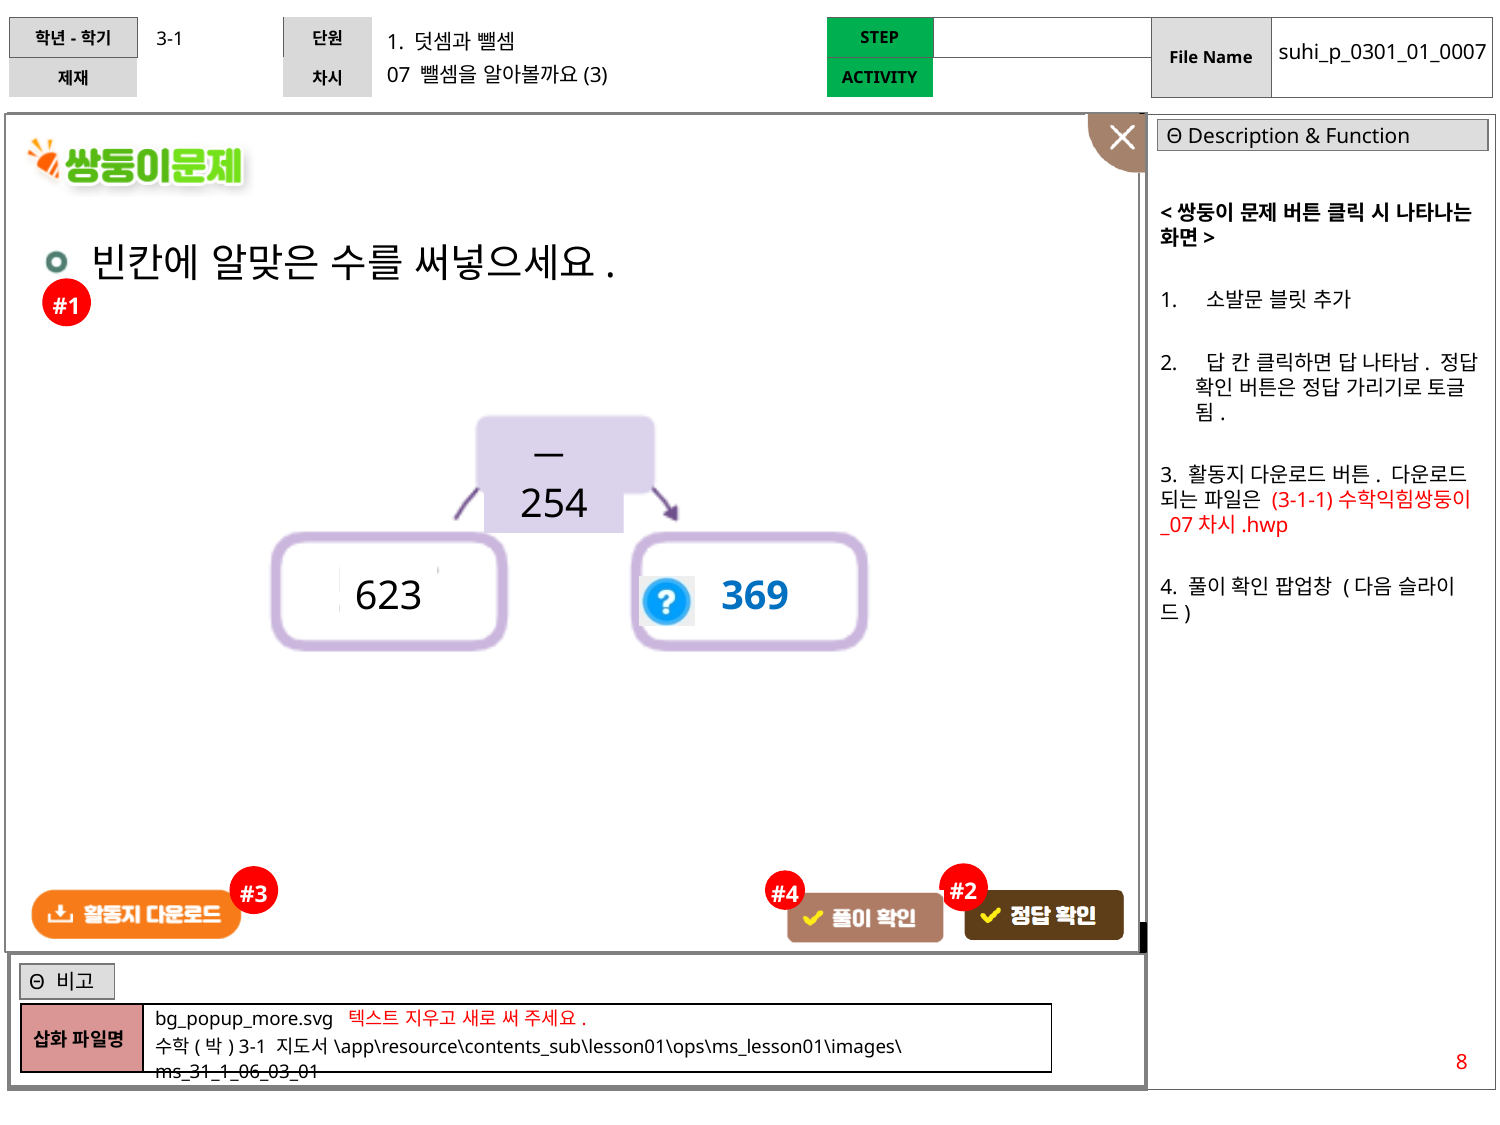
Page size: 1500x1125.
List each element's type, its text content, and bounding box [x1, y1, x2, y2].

picture [1084, 113, 1145, 173]
text_box 3-1 [141, 18, 284, 55]
picture [225, 353, 898, 675]
picture [30, 887, 243, 941]
text_box <쌍둥이 문제 버튼 클릭 시 나타나는 화면> 소발문 블릿 추가 답 칸 클릭하면 답 나타남. 정답 확인 버튼은 정답 가리기로 토글 됨. 3. 활동지 다운로드 버튼. 다운로드 되는 파일은 (3-1-1)수학익힘쌍둥이_07차시.hwp 4. 풀이 확인 팝업창 (다음 슬라이드) [1145, 160, 1500, 632]
picture [42, 243, 72, 279]
text_box #4 [762, 868, 807, 912]
table_header 삽화 파일명 [22, 1005, 142, 1071]
text_box 빈칸에 알맞은 수를 써넣으세요. [76, 231, 1112, 294]
table_header bg_popup_more.svg 텍스트 지우고 새로 써 주세요. 수학(박) 3-1 지도서\app\resource\contents_sub\lesson01\ops\ms_lesson01\images\ms_31_1_06_03_01 [144, 1005, 1051, 1071]
text_box #2 [937, 861, 990, 913]
picture [18, 124, 255, 197]
picture [784, 889, 944, 944]
text_box 1. 덧셈과 뺄셈 [372, 21, 715, 54]
picture [963, 887, 1126, 941]
text_box #1 [40, 278, 94, 329]
text_box #3 [227, 864, 281, 917]
text_box suhi_p_0301_01_0007 [1263, 30, 1500, 71]
text_box [3, 111, 1141, 954]
text_box 07 뺄셈을 알아볼까요(3) [372, 54, 721, 96]
table_header Θ Description & Function [1158, 120, 1487, 150]
